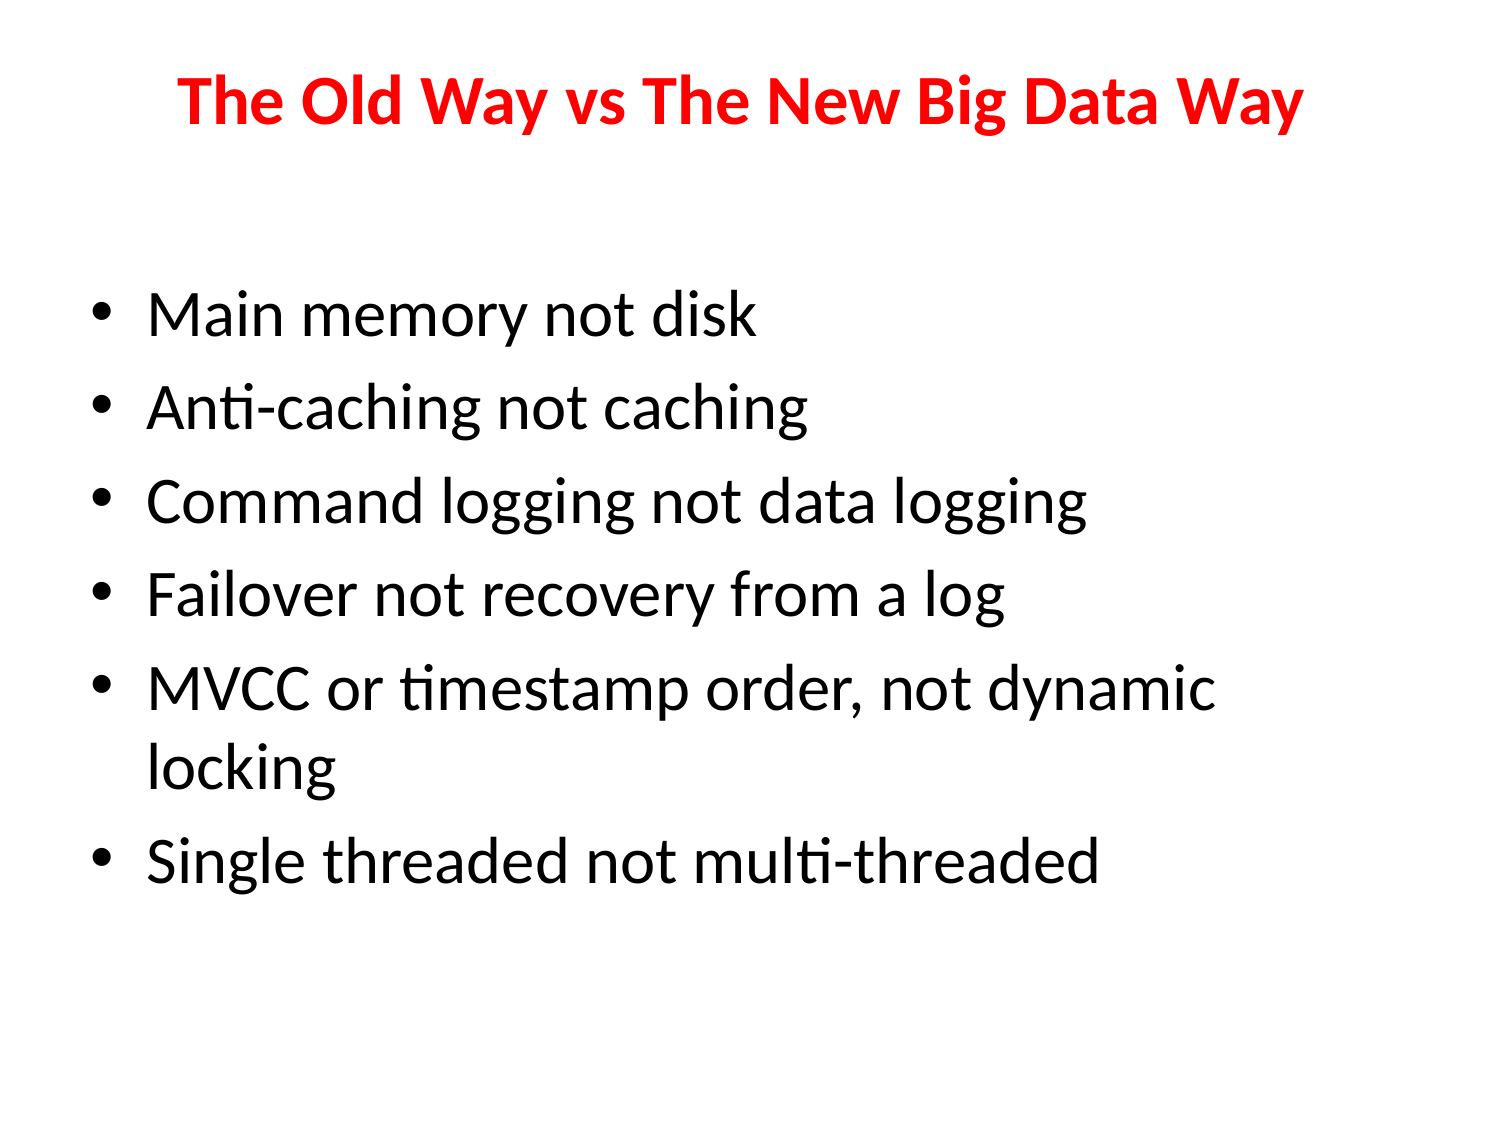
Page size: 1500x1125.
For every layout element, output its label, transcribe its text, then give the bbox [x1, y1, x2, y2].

title The Old Way vs The New Big Data Way [75, 45, 1425, 233]
list Main memory not disk Anti-caching not caching Command logging not data logging Failover not recovery from a log MVCC or timestamp order, not dynamic locking Single threaded not multi-threaded [75, 262, 1425, 1005]
